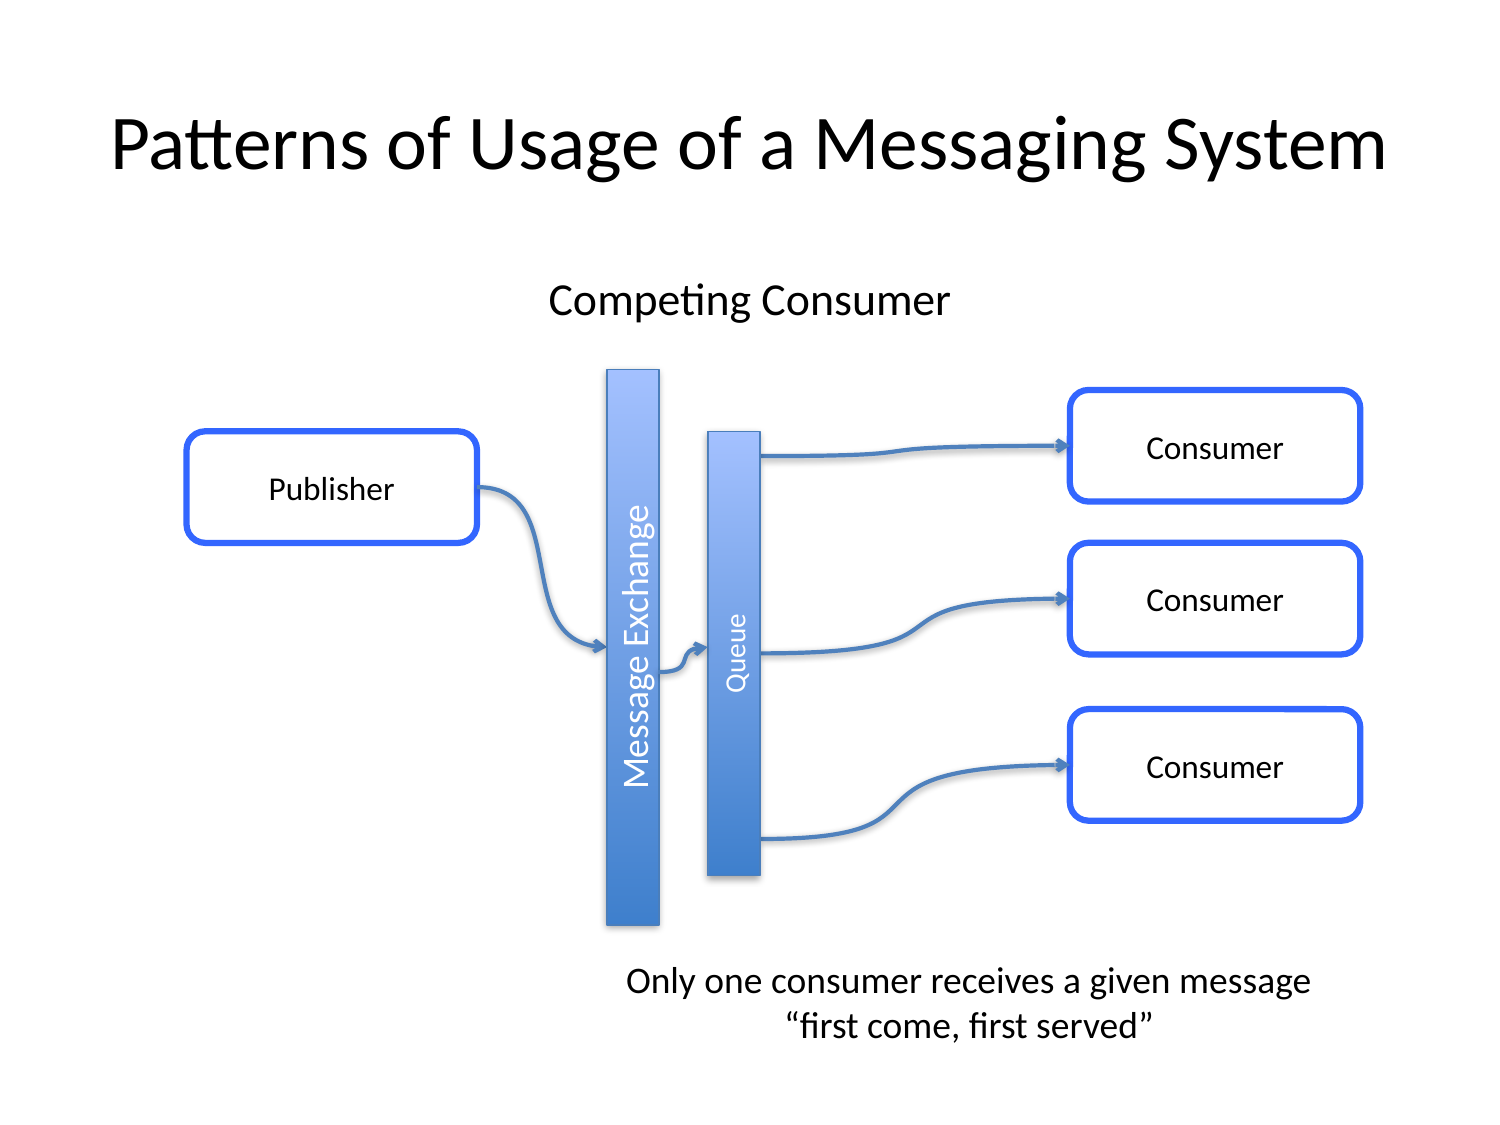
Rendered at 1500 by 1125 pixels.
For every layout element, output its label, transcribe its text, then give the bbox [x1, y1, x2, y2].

text_box Publisher [184, 429, 480, 545]
title Patterns of Usage of a Messaging System [75, 45, 1425, 233]
text_box Message Exchange [606, 369, 660, 926]
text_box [657, 646, 708, 673]
text_box Consumer [1067, 387, 1363, 504]
text_box Consumer [1067, 540, 1363, 657]
list Competing Consumer [335, 262, 1165, 343]
text_box Queue [707, 431, 761, 876]
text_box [476, 486, 608, 648]
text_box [759, 598, 1071, 654]
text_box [760, 445, 1071, 457]
text_box Consumer [1067, 706, 1363, 823]
text_box Only one consumer receives a given message “first come, first served” [611, 949, 1328, 1054]
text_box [760, 764, 1071, 840]
